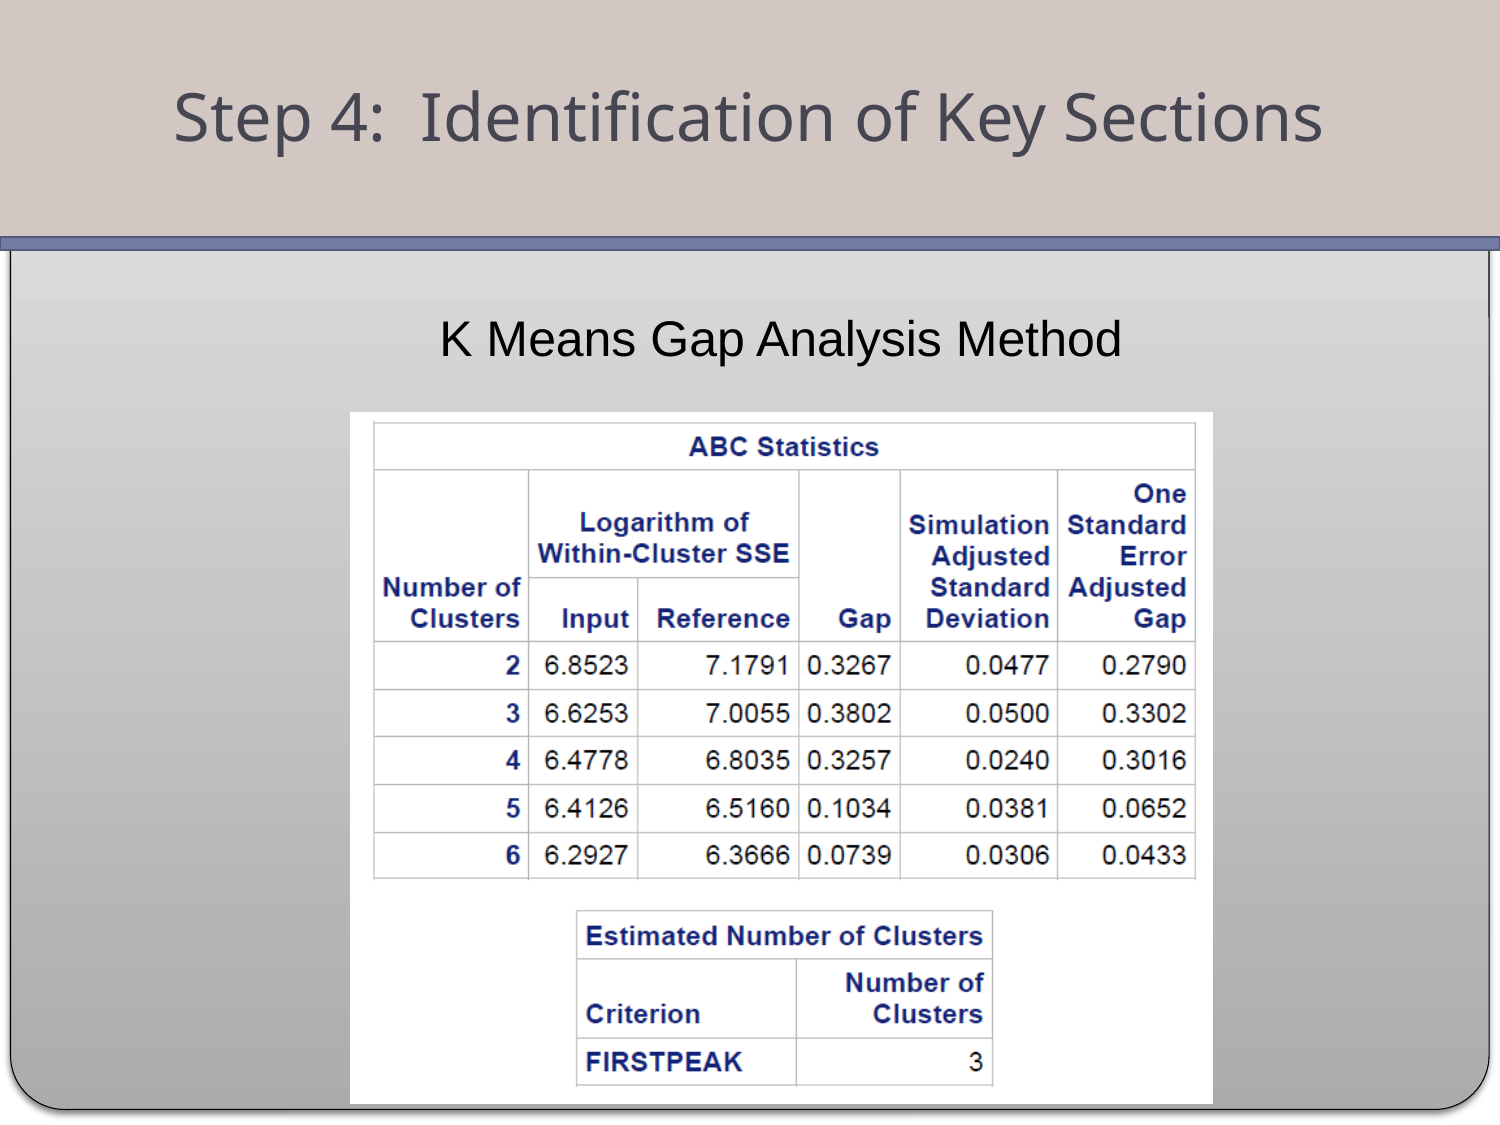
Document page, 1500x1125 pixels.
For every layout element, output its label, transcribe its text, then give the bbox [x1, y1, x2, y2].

text_box K Means Gap Analysis Method [424, 298, 1138, 374]
text_box Step 4: Identification of Key Sections [0, 0, 1500, 236]
text_box [0, 236, 1500, 251]
picture [349, 412, 1213, 1104]
